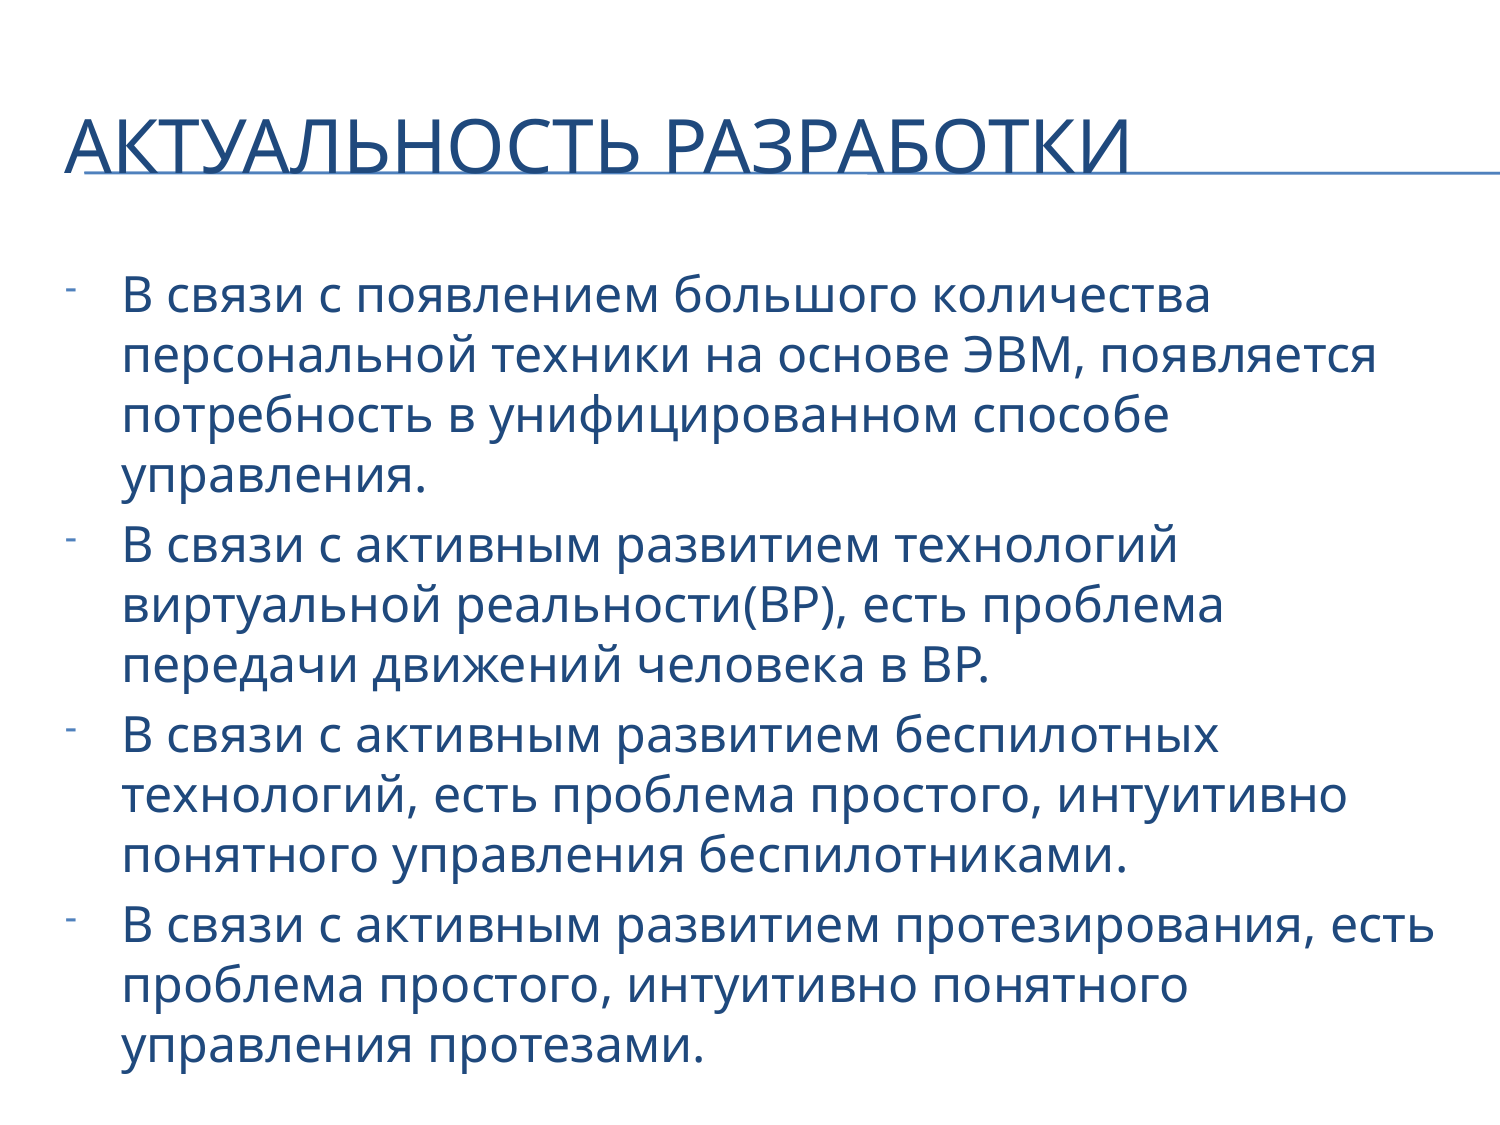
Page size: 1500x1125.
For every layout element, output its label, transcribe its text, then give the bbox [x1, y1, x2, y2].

list В связи с появлением большого количества персональной техники на основе ЭВМ, появляется потребность в унифицированном способе управления. В связи с активным развитием технологий виртуальной реальности(ВР), есть проблема передачи движений человека в ВР. В связи с активным развитием беспилотных технологий, есть проблема простого, интуитивно понятного управления беспилотниками. В связи с активным развитием протезирования, есть проблема простого, интуитивно понятного управления протезами. [49, 254, 1476, 1024]
title Актуальность разработки [50, 75, 1475, 213]
